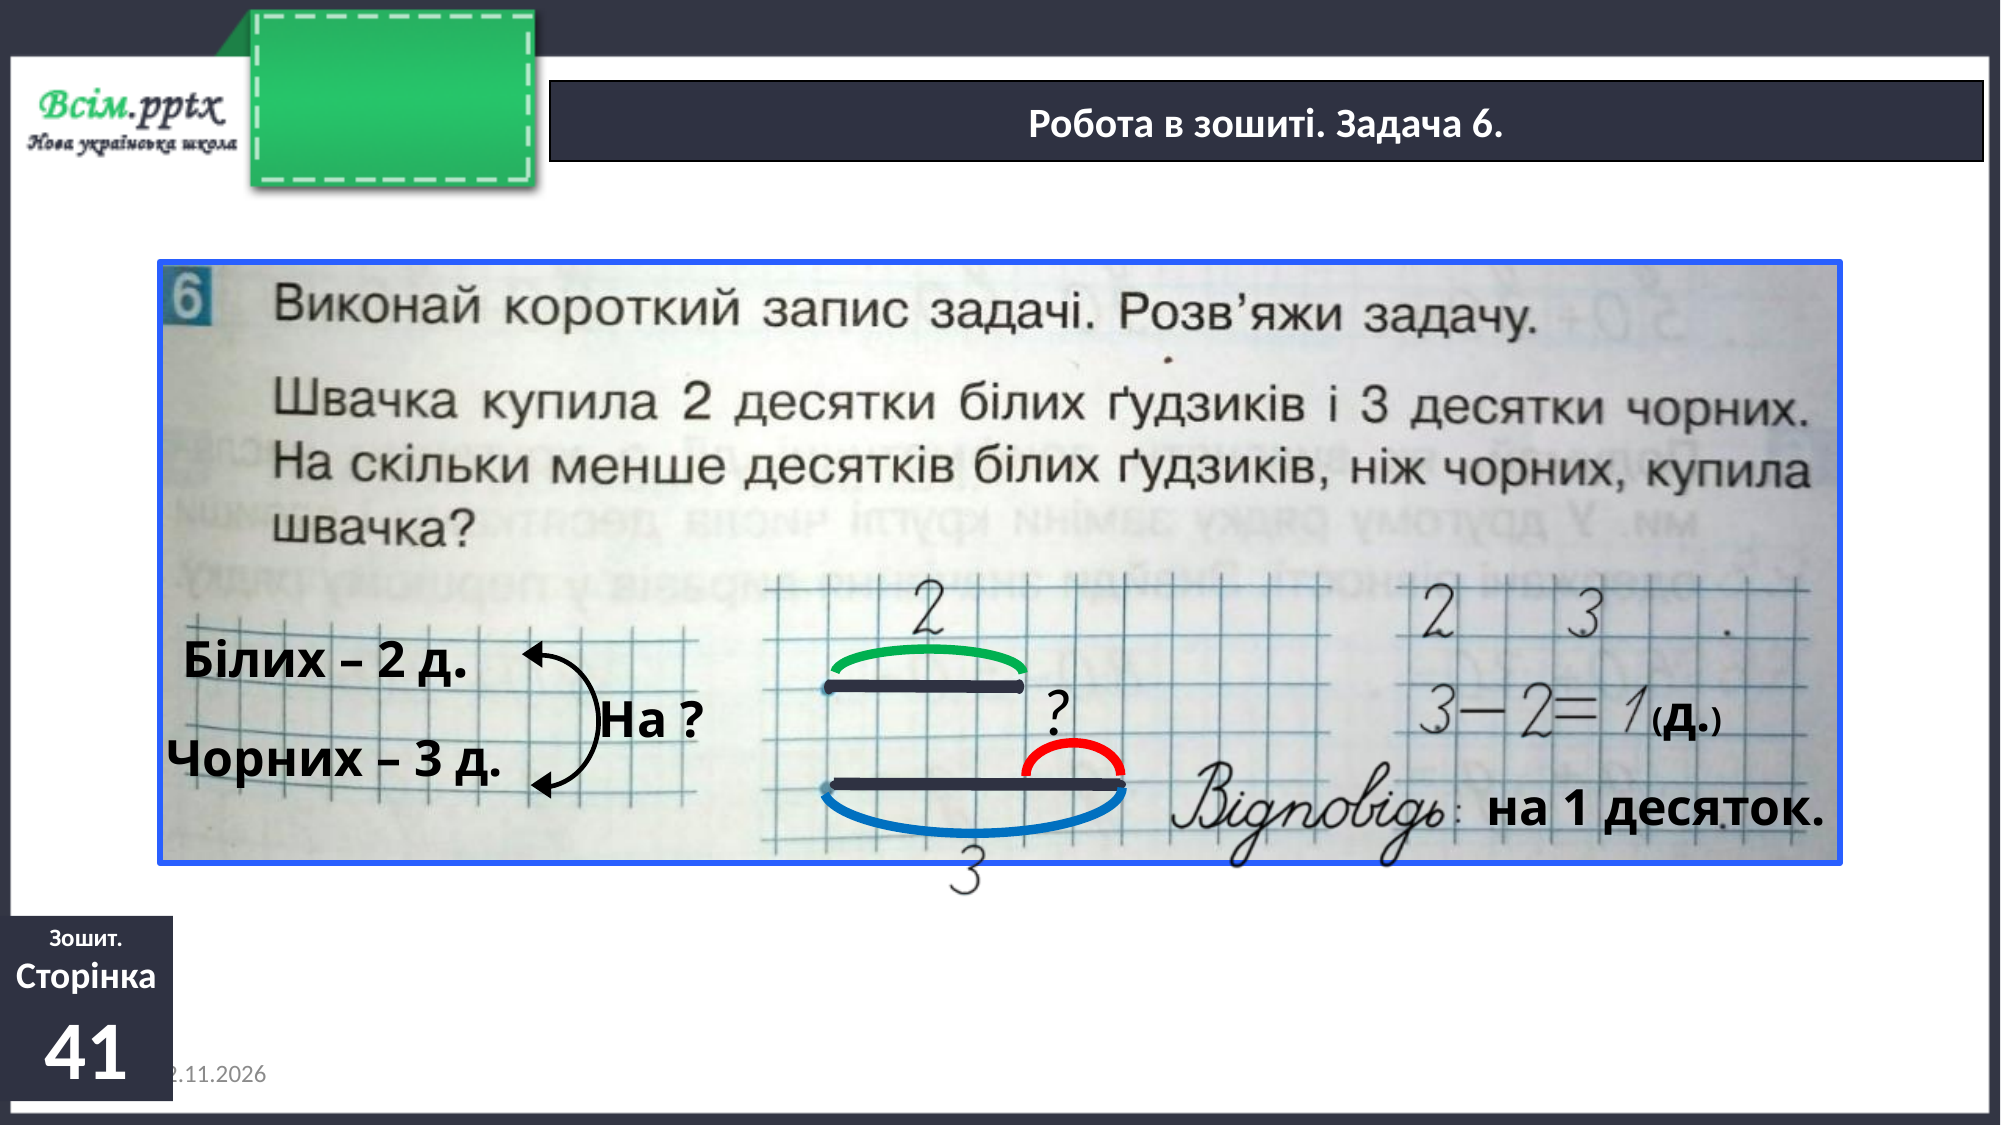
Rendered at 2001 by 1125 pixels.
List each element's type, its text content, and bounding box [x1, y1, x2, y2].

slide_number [137, 1042, 588, 1103]
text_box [830, 780, 1125, 789]
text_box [483, 642, 599, 797]
picture [0, 0, 2001, 1125]
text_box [825, 680, 1024, 694]
text_box Зошит. Сторінка 41 [0, 915, 174, 1102]
text_box на 1 десяток. [1837, 768, 1841, 844]
text_box Робота в зошиті. Задача 6. [549, 80, 1984, 162]
text_box Чорних – 3 д. [151, 718, 162, 794]
